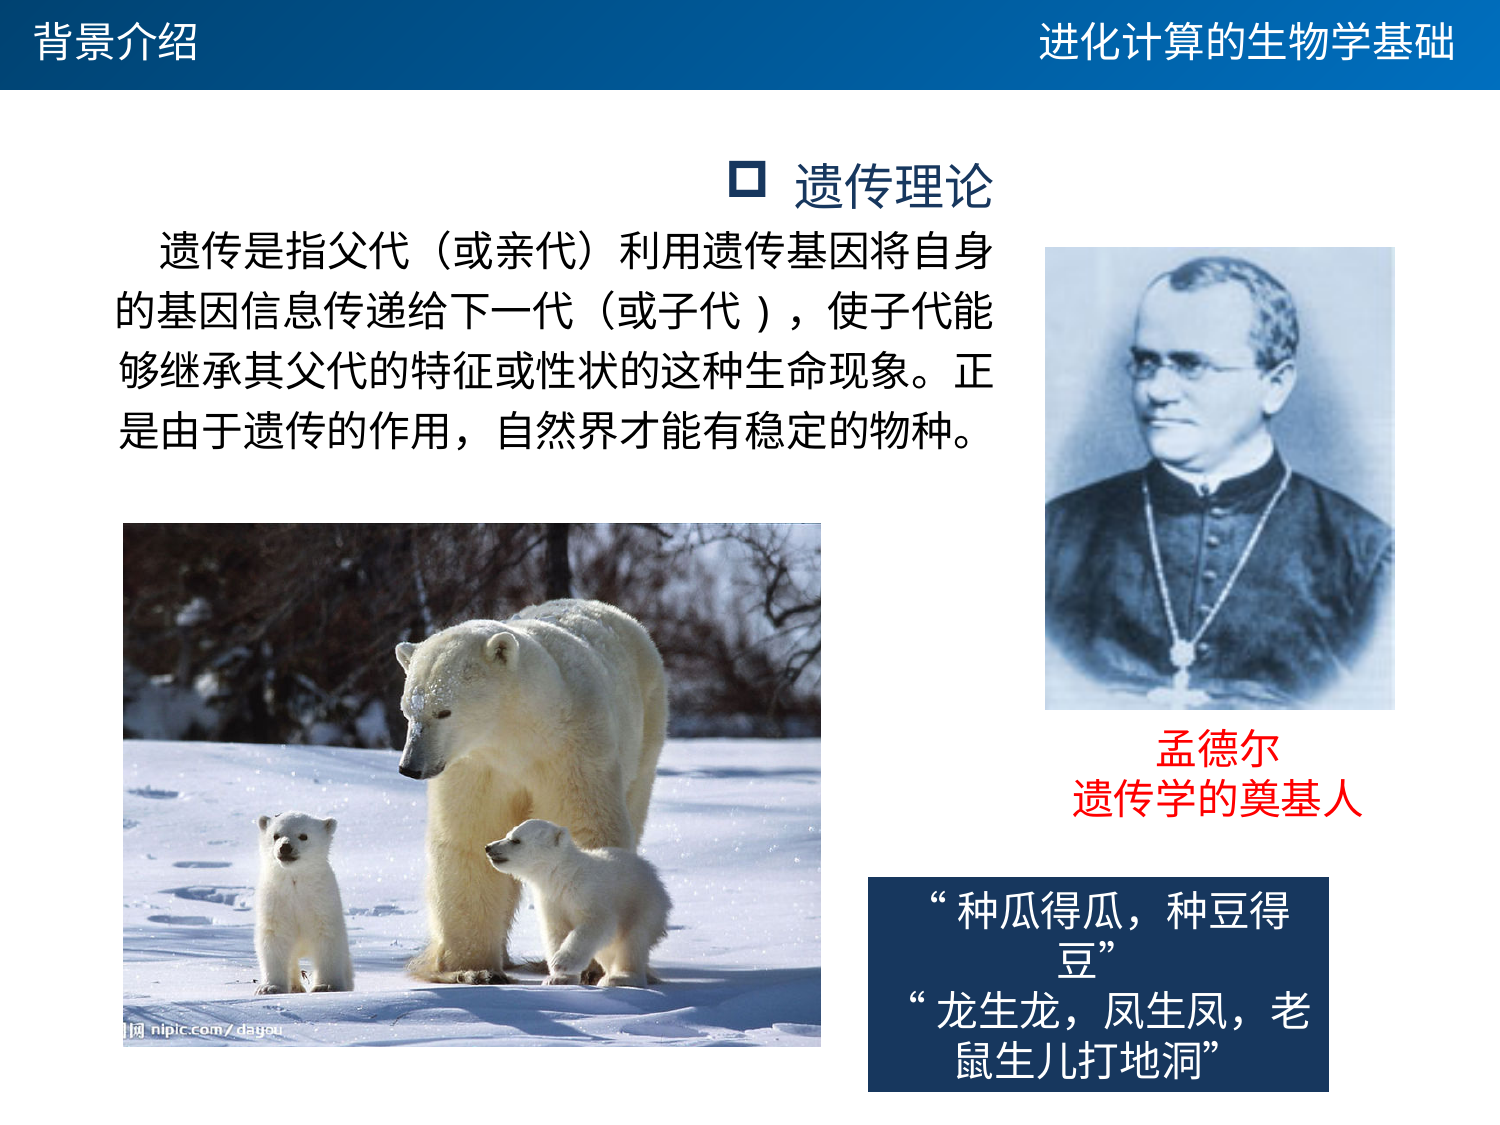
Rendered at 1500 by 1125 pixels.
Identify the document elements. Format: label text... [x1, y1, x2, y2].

list 遗传理论 遗传是指父代（或亲代）利用遗传基因将自身的基因信息传递给下一代（或子代)，使子代能够继承其父代的特征或性状的这种生命现象。正是由于遗传的作用，自然界才能有稳定的物种。 [74, 135, 1011, 526]
text_box “种瓜得瓜，种豆得豆” “龙生龙，凤生凤，老鼠生儿打地洞” [868, 877, 1329, 1092]
list 进化计算的生物学基础 [844, 8, 1471, 80]
text_box 孟德尔 遗传学的奠基人 [1052, 719, 1384, 830]
list 背景介绍 [17, 8, 314, 80]
slide_number [1074, 1042, 1425, 1103]
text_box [1045, 247, 1395, 711]
picture [123, 523, 821, 1048]
